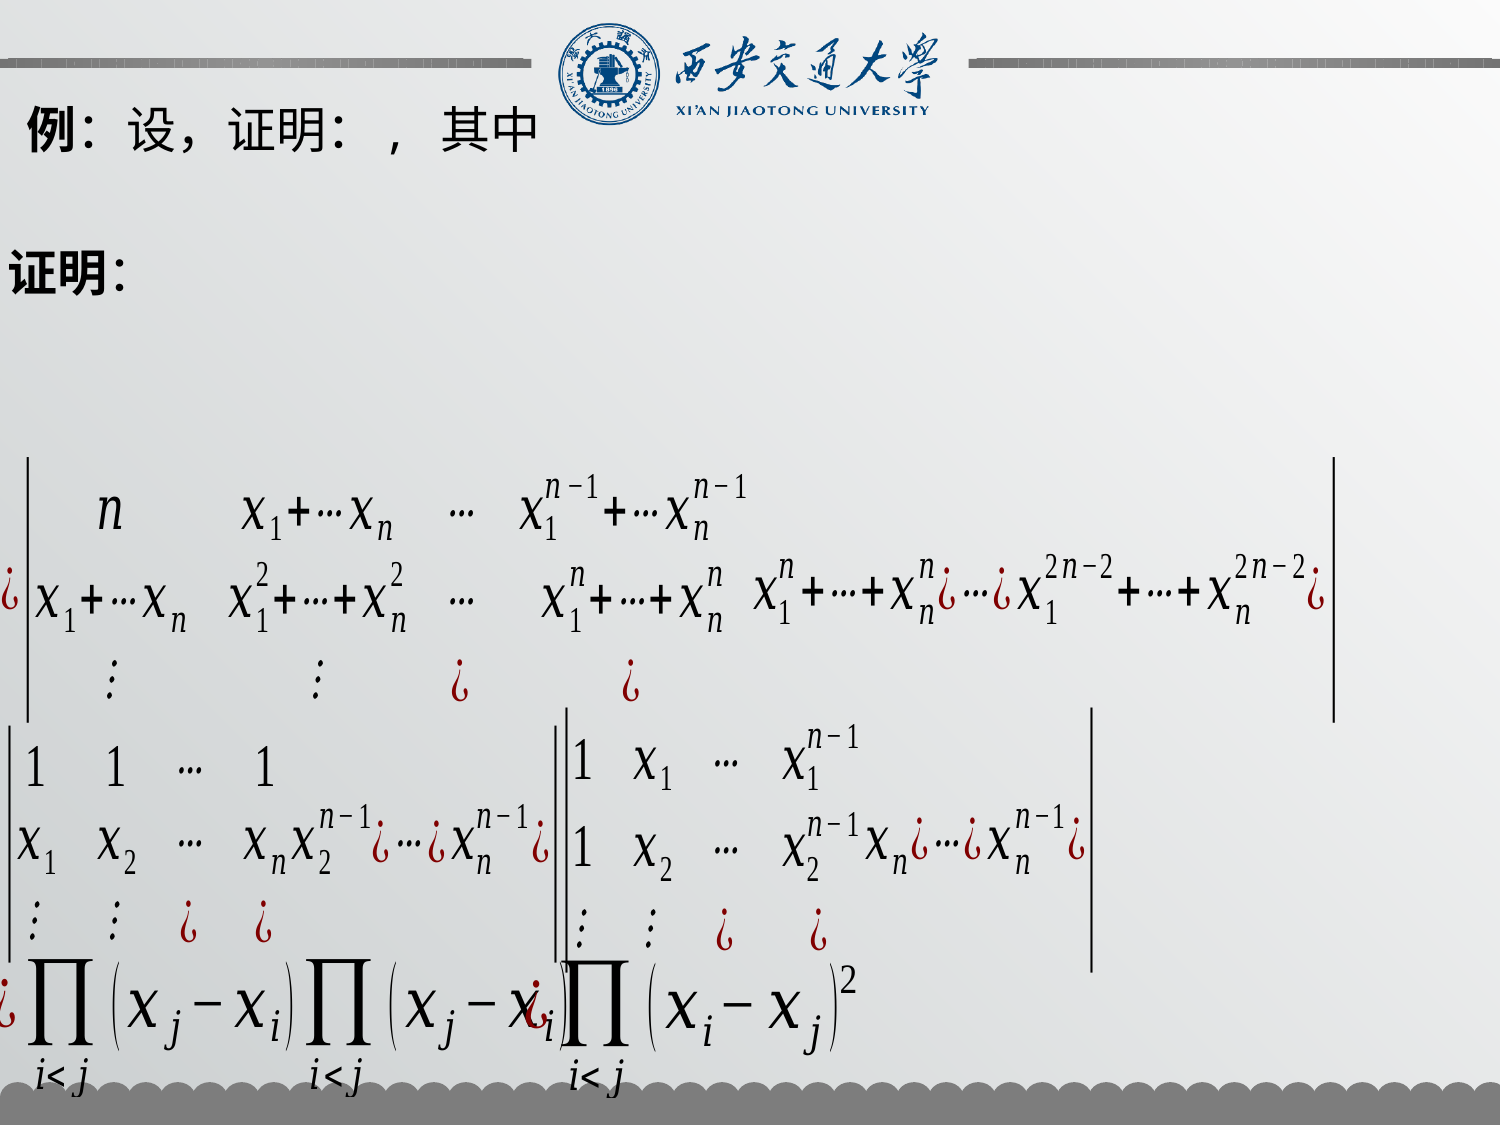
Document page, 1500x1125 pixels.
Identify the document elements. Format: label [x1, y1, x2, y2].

picture [558, 0, 950, 138]
